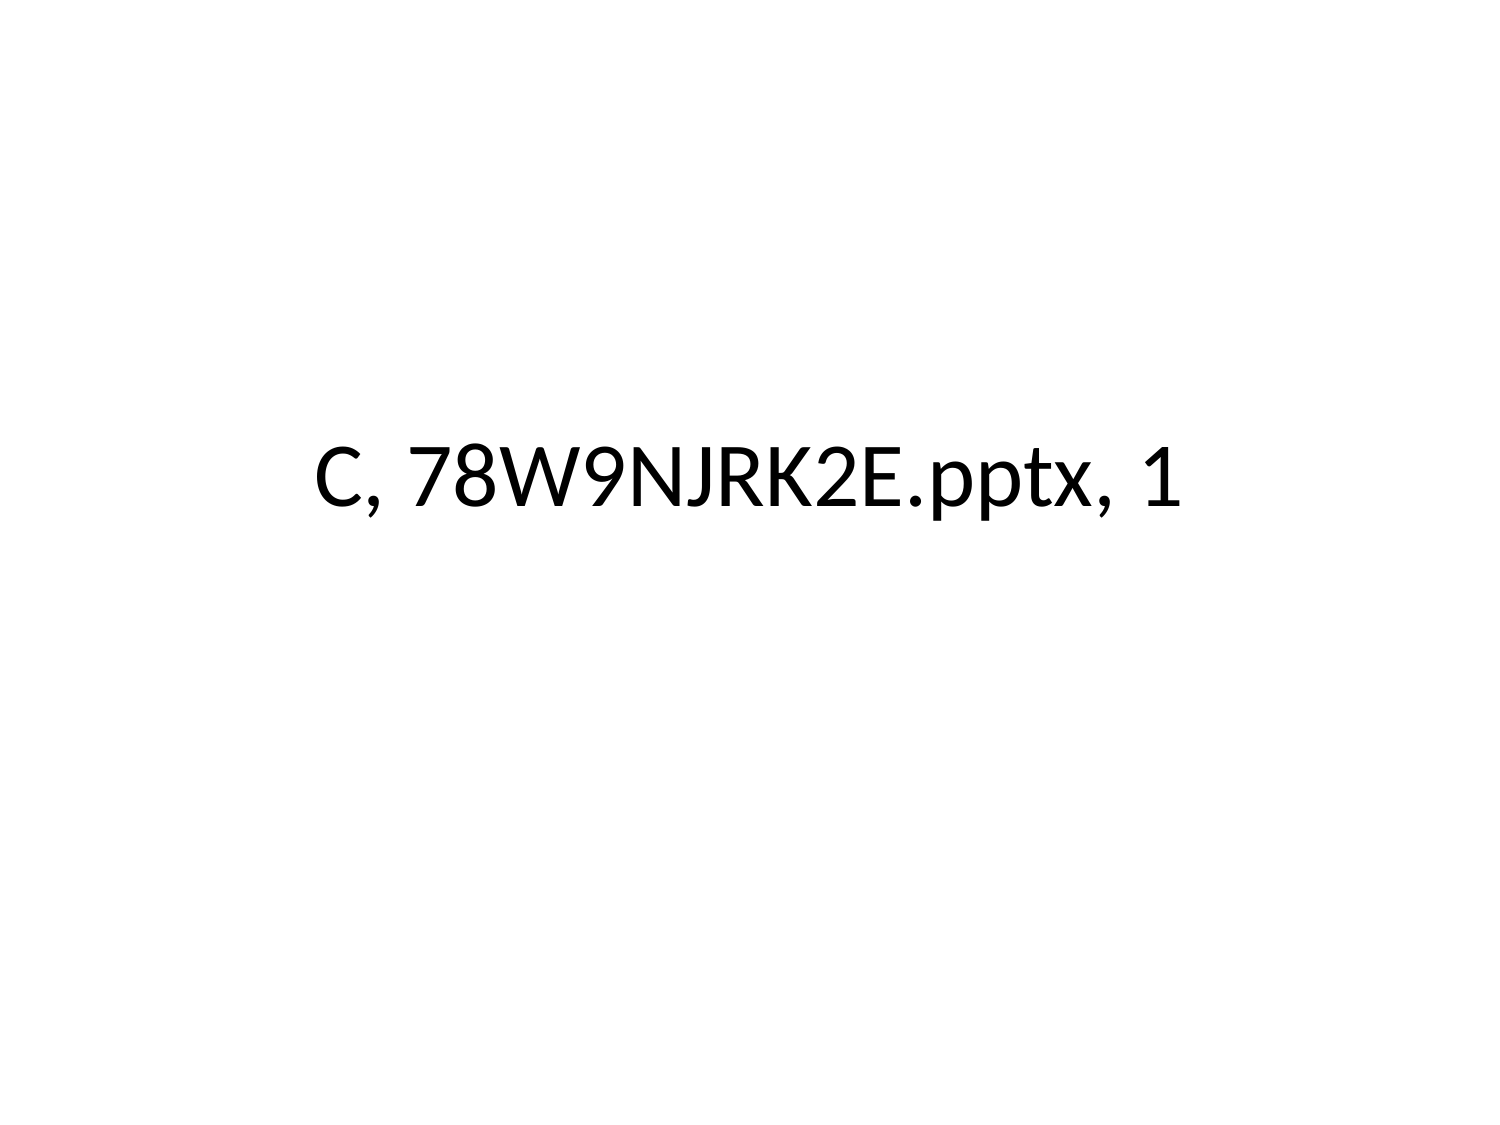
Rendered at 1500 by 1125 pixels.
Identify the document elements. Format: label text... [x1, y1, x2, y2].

title C, 78W9NJRK2E.pptx, 1 [112, 349, 1388, 591]
